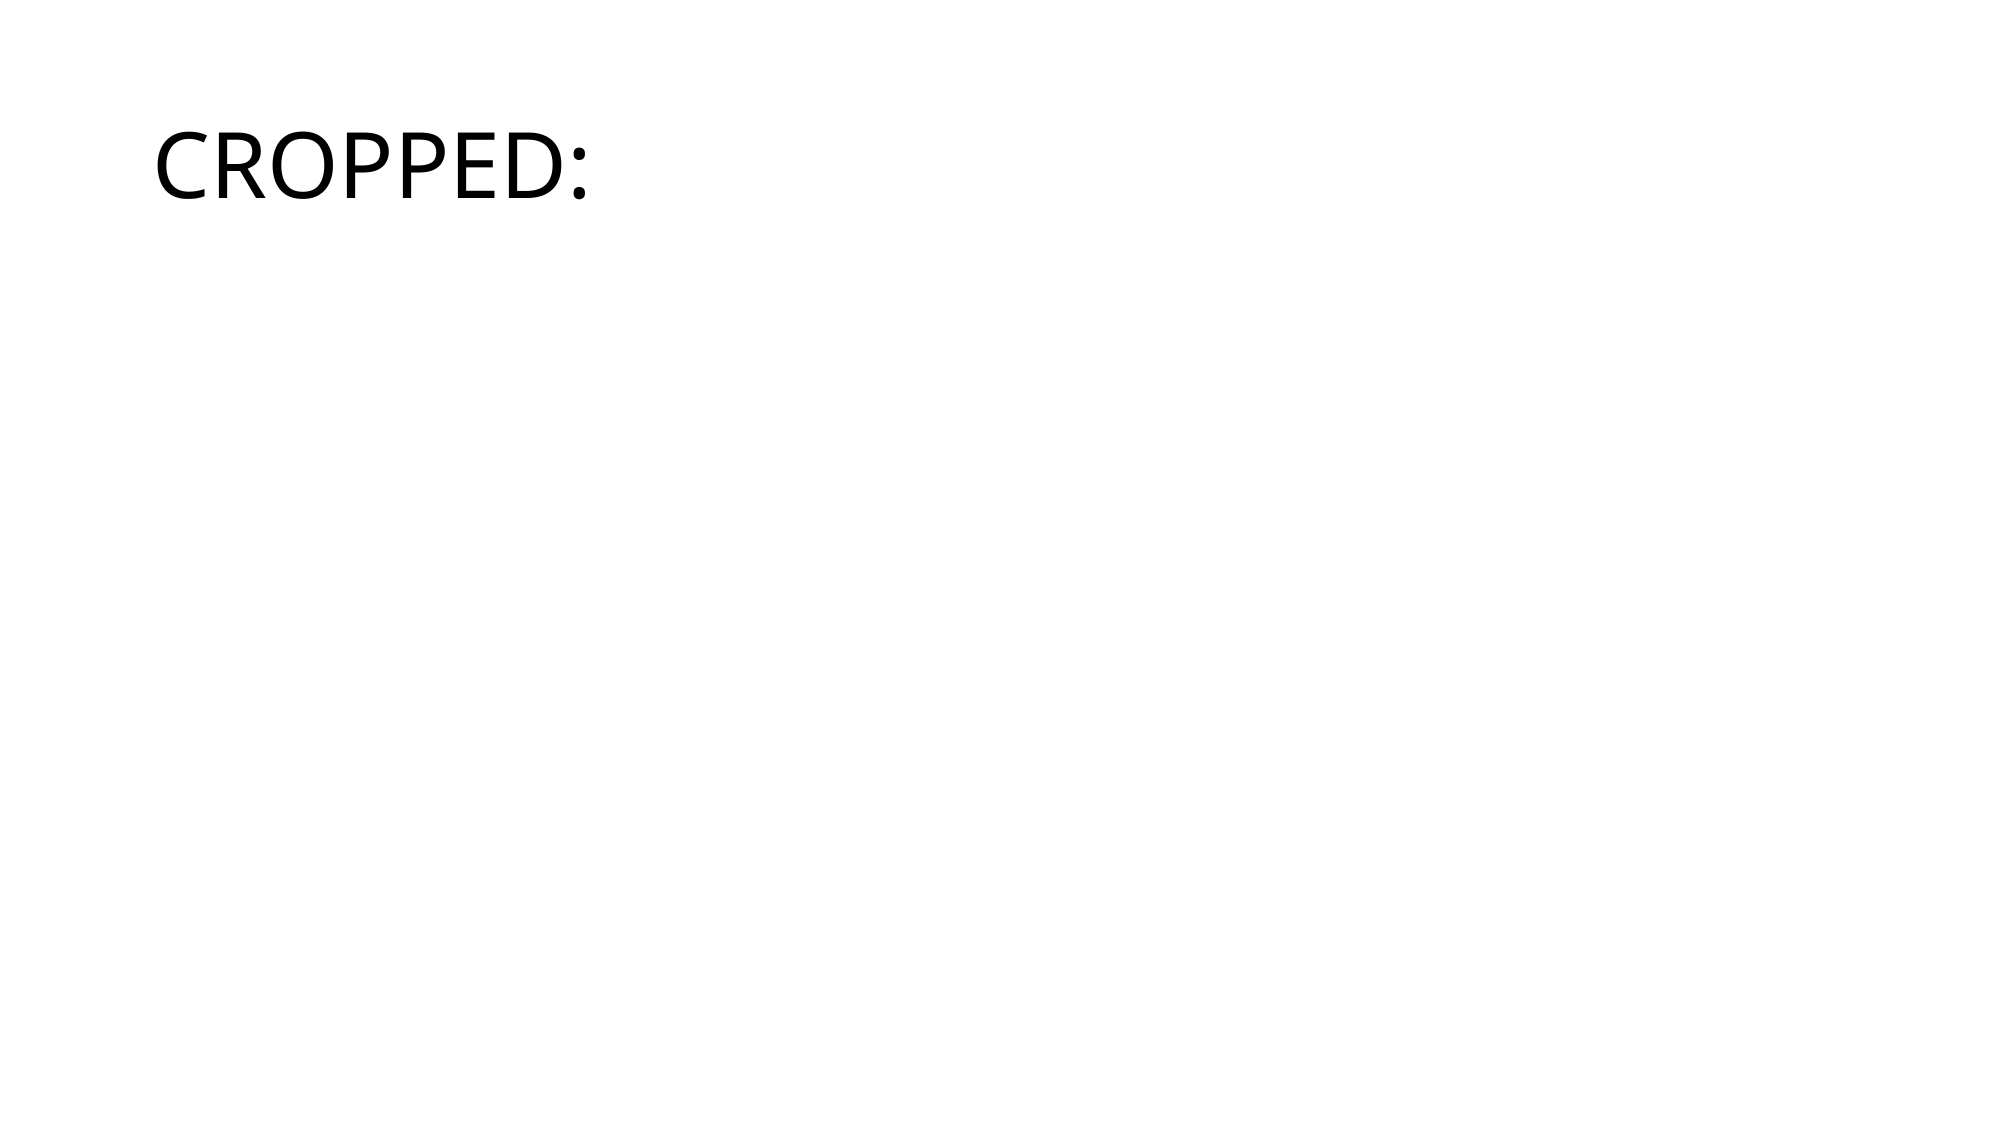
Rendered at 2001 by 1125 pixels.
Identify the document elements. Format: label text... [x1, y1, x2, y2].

title CROPPED: [137, 59, 1863, 278]
